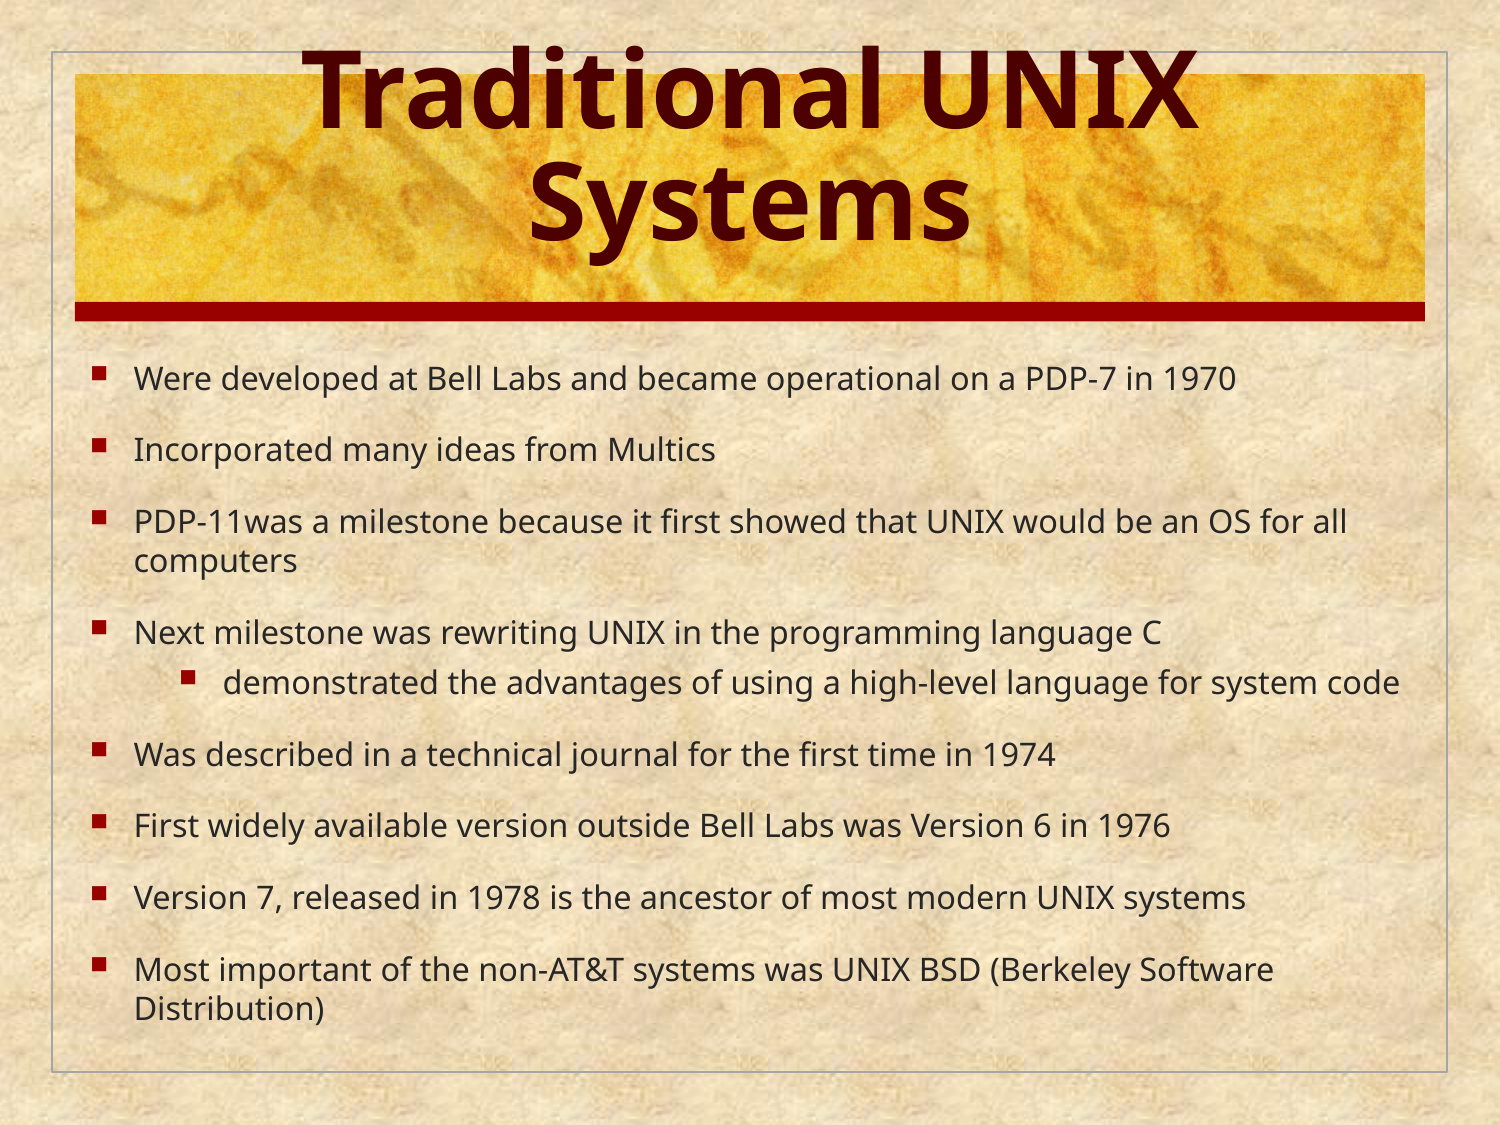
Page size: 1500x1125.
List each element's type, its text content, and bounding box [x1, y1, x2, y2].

list Were developed at Bell Labs and became operational on a PDP-7 in 1970 Incorporated many ideas from Multics PDP-11was a milestone because it first showed that UNIX would be an OS for all computers Next milestone was rewriting UNIX in the programming language C demonstrated the advantages of using a high-level language for system code Was described in a technical journal for the first time in 1974 First widely available version outside Bell Labs was Version 6 in 1976 Version 7, released in 1978 is the ancestor of most modern UNIX systems Most important of the non-AT&T systems was UNIX BSD (Berkeley Software Distribution) [75, 350, 1425, 1063]
title Traditional UNIX Systems [50, 74, 1450, 263]
picture [0, 0, 1500, 1125]
